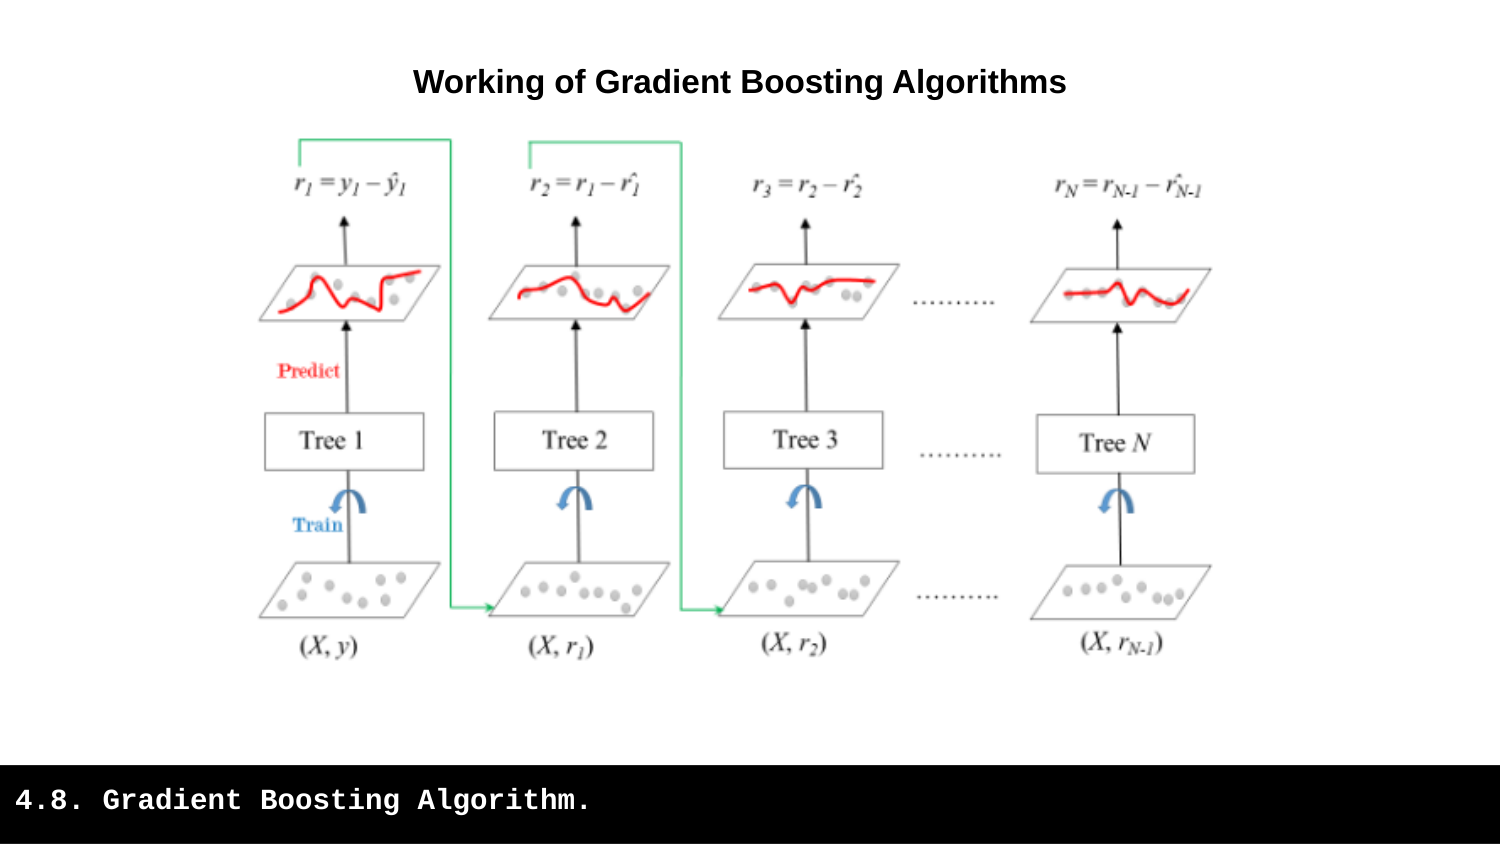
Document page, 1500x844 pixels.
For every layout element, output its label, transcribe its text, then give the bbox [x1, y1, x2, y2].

picture [192, 116, 1233, 686]
text_box 4.8. Gradient Boosting Algorithm. [0, 765, 1500, 844]
text_box Working of Gradient Boosting Algorithms [317, 45, 1164, 108]
